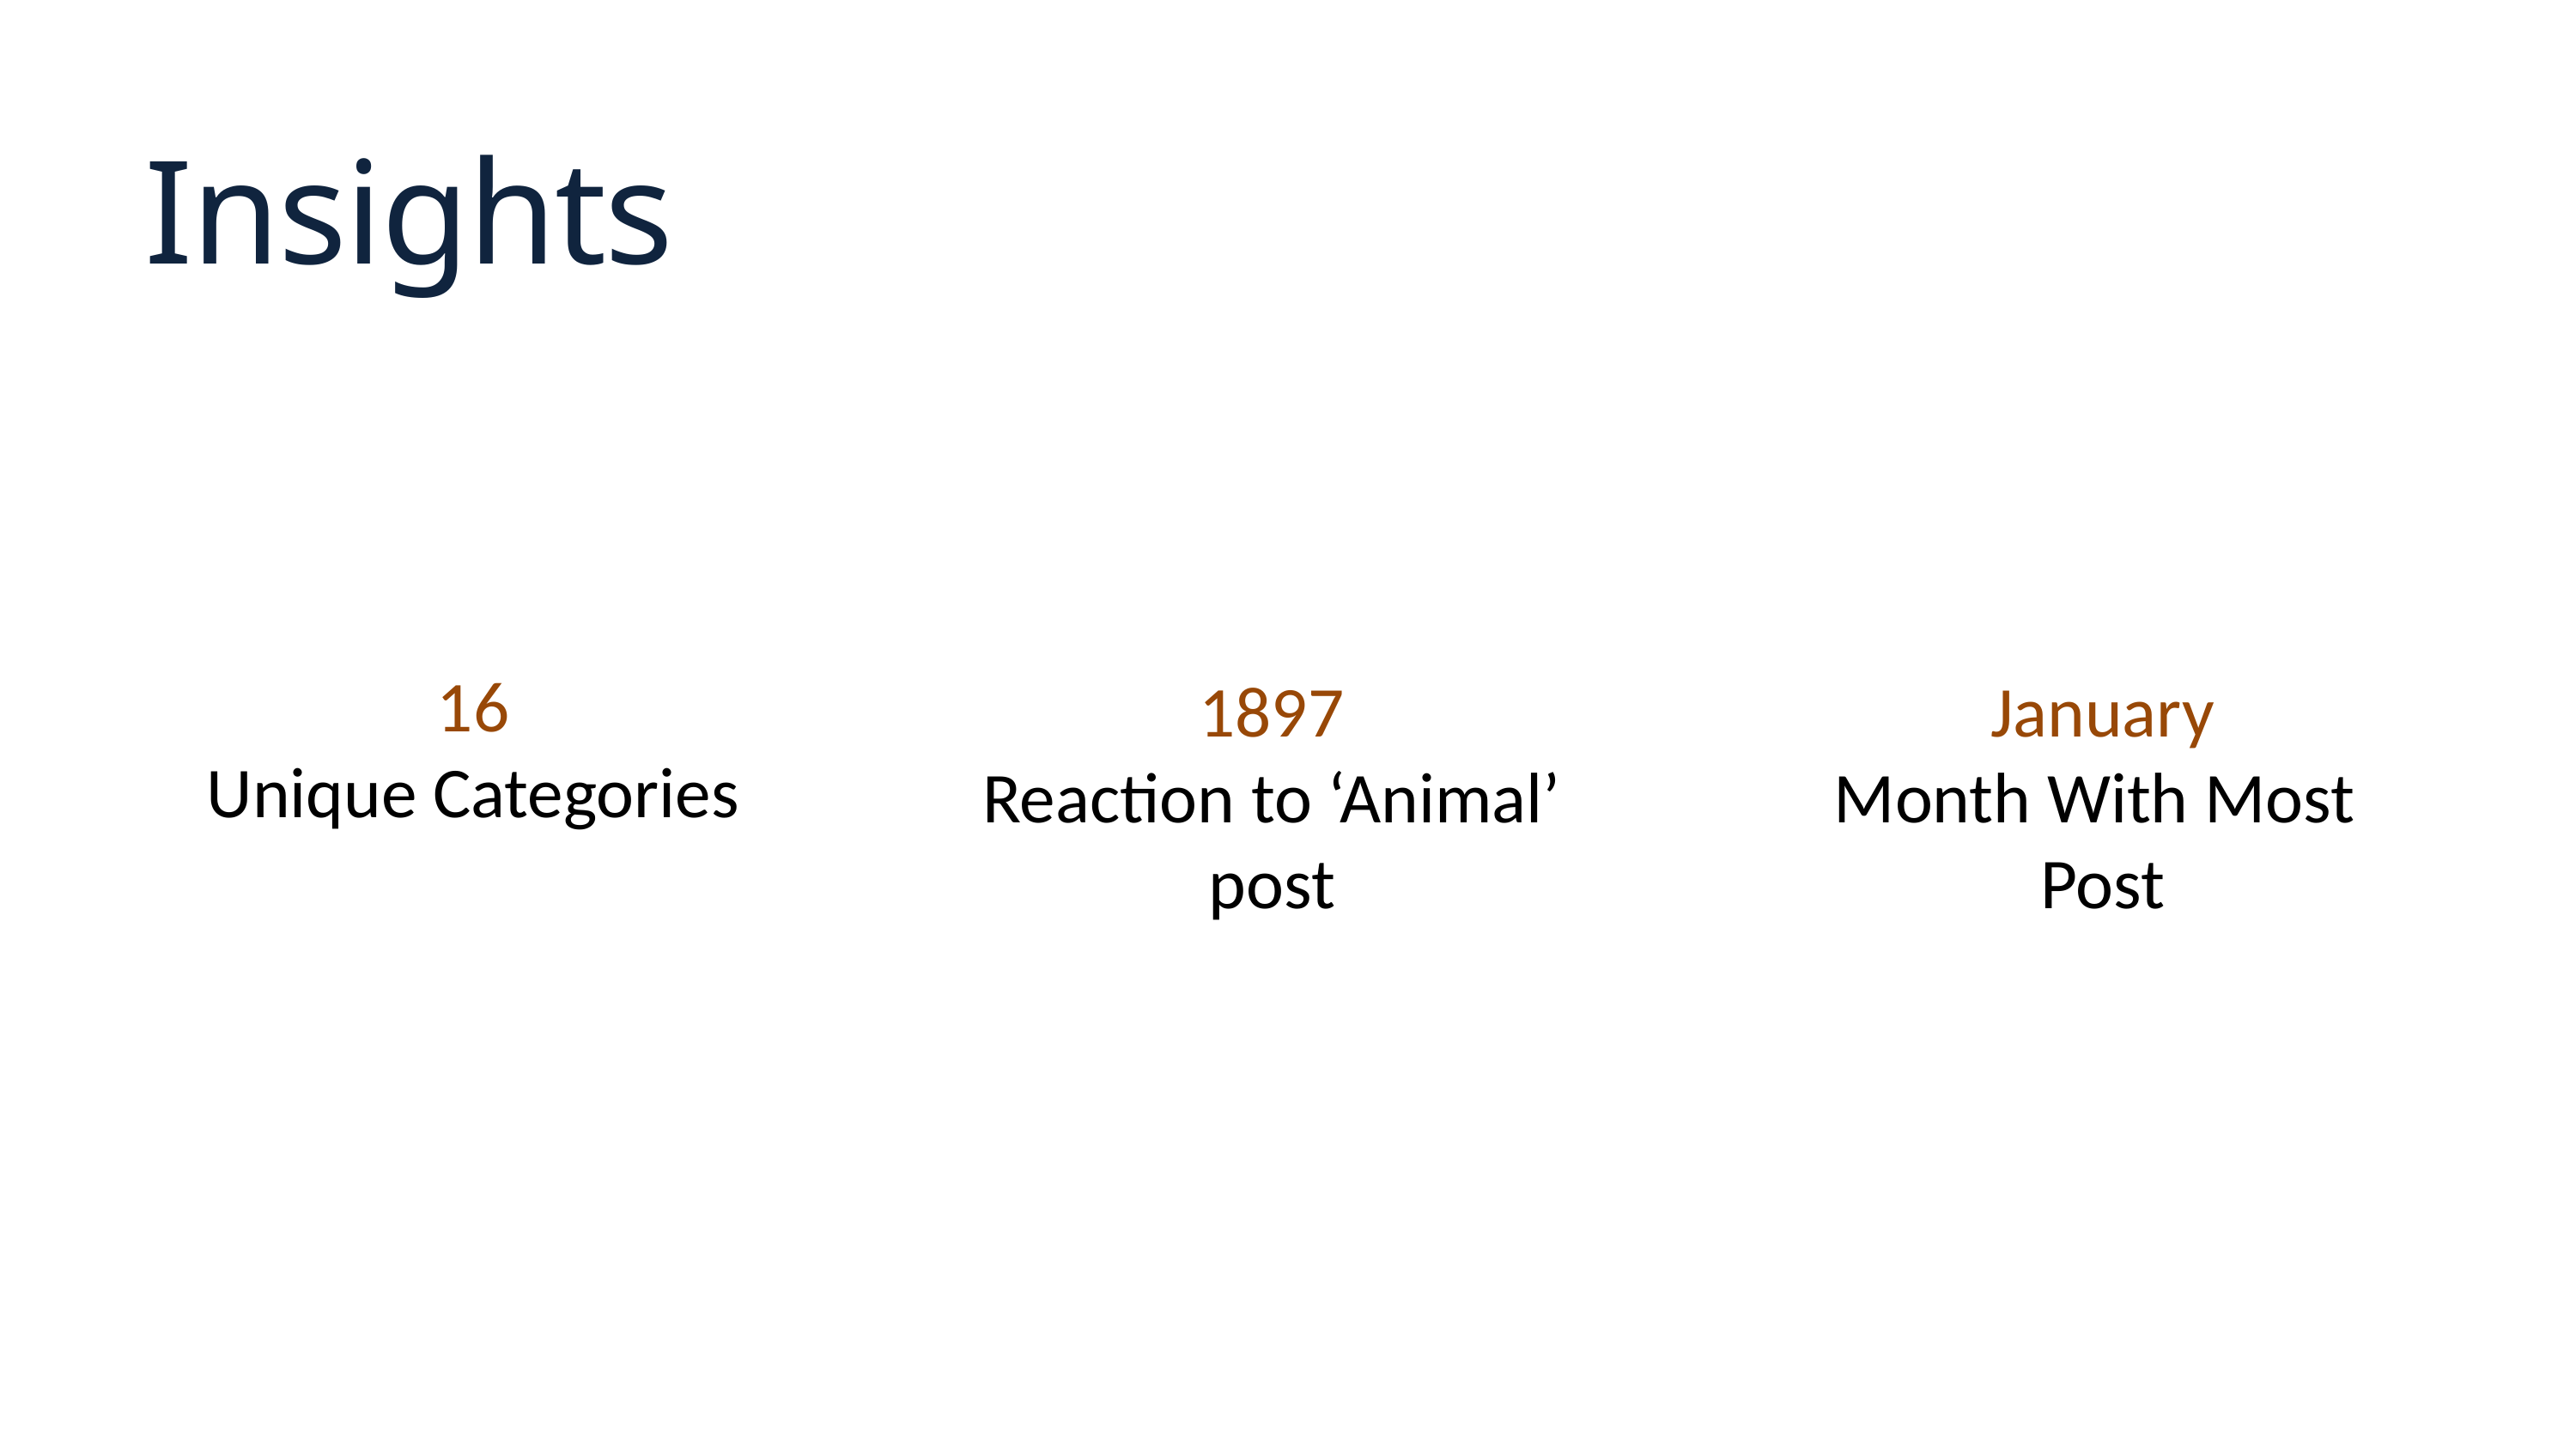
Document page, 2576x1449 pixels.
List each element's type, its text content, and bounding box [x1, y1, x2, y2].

text_box 1897 Reaction to ‘Animal’ post [922, 659, 1621, 930]
text_box January Month With Most Post [1753, 659, 2451, 930]
text_box 16 Unique Categories [124, 653, 823, 839]
text_box Insights [144, 121, 799, 294]
